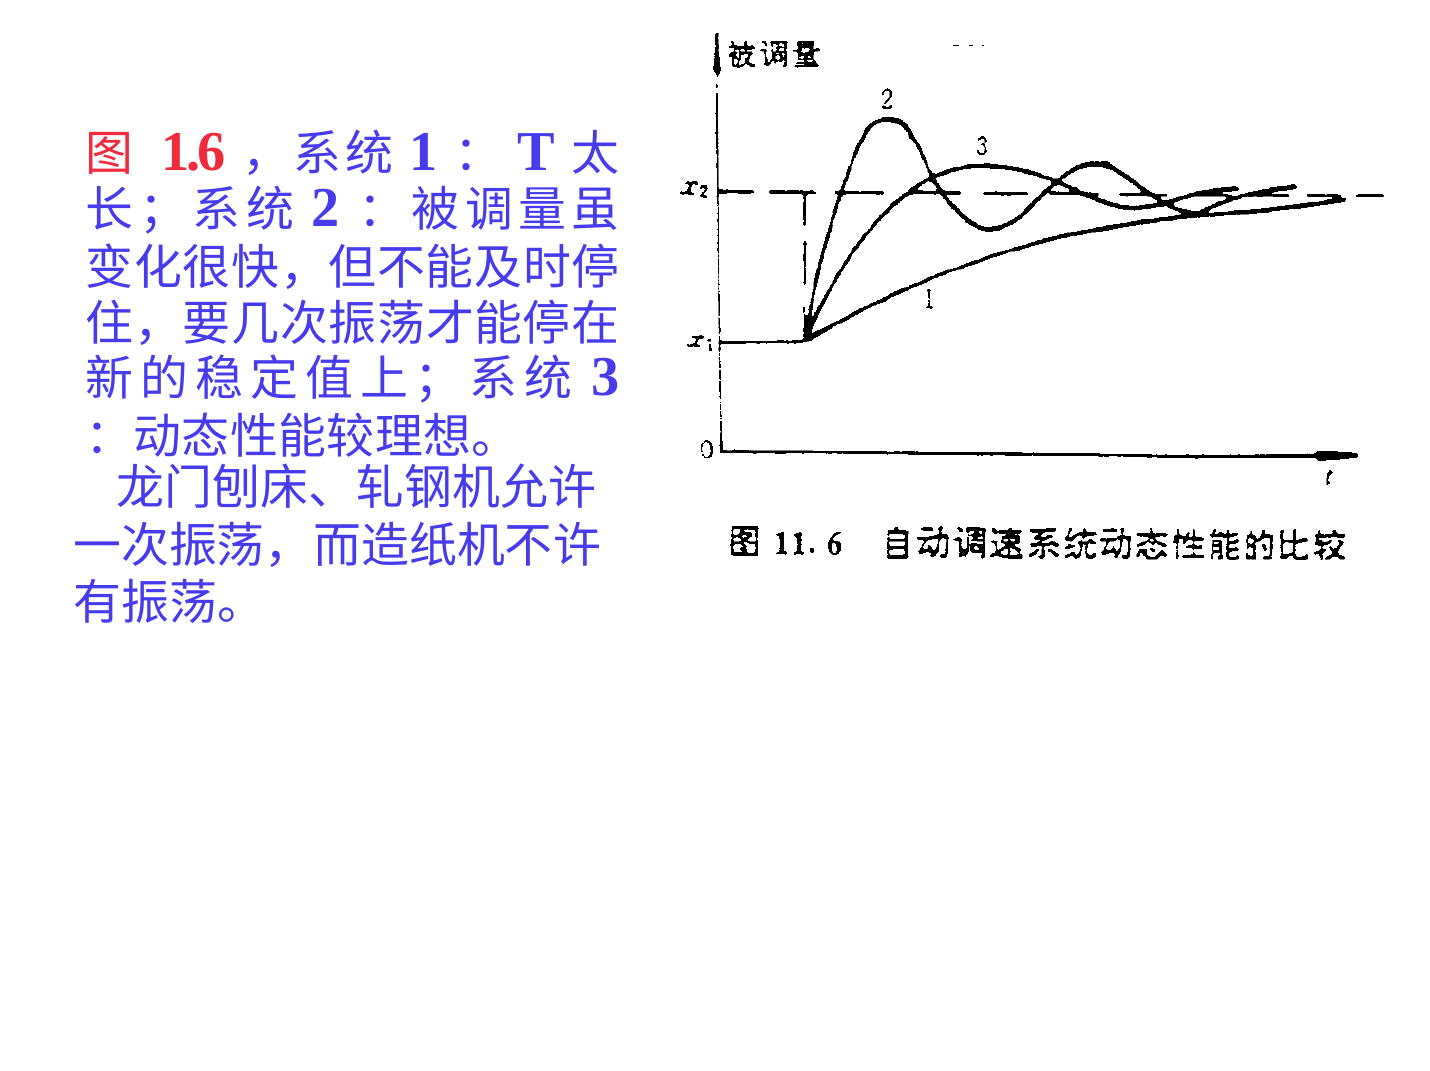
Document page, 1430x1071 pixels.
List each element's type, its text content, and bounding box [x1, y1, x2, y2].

picture [680, 33, 1385, 560]
text_box 图 1.6，系统1：T太长；系统2：被调量虽变化很快，但不能及时停住，要几次振荡才能停在新的稳定值上；系统3 ：动态性能较理想。 龙门刨床、轧钢机允许 一次振荡，而造纸机不许有振荡。 [71, 111, 621, 629]
